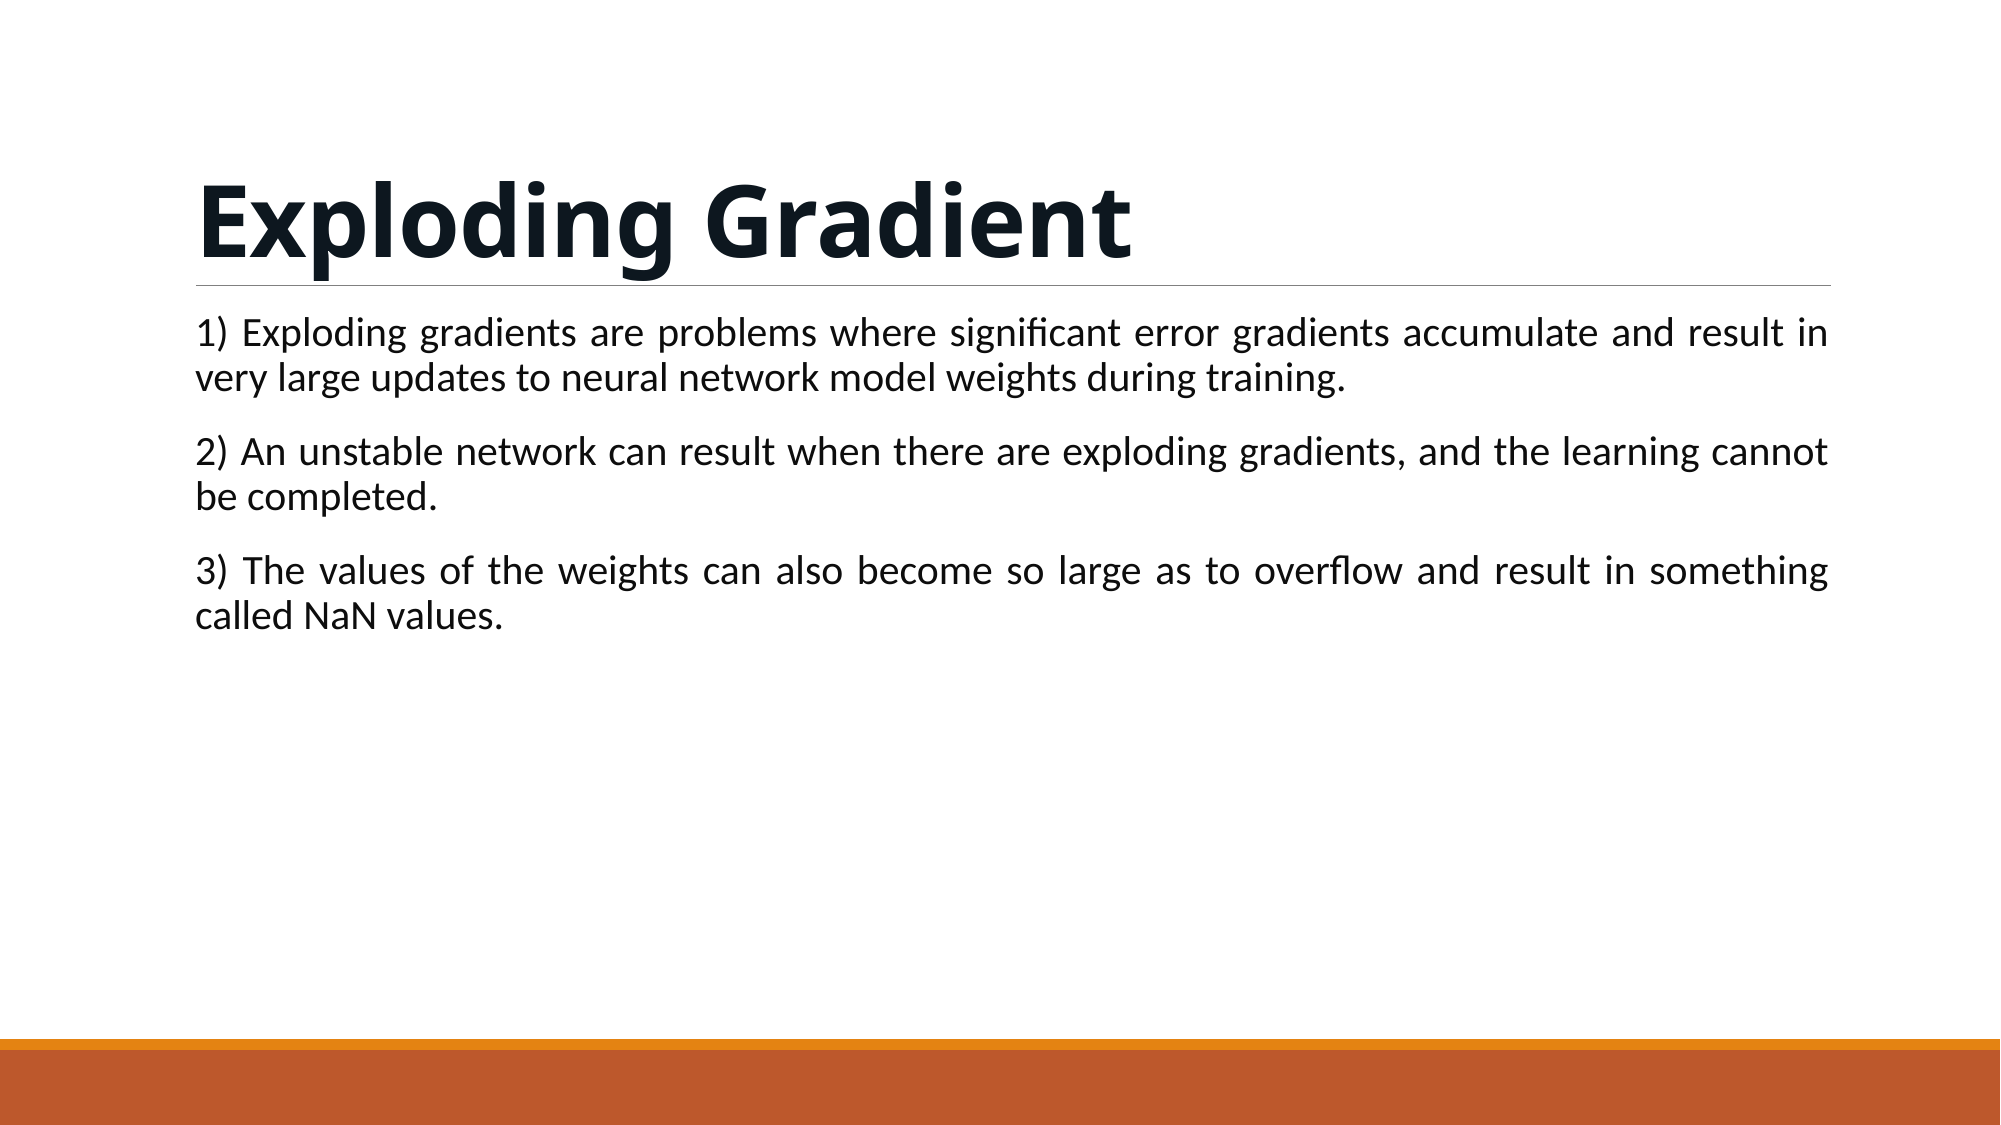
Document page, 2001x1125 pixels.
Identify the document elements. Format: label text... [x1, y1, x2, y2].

title Exploding Gradient [180, 47, 1830, 285]
list 1) Exploding gradients are problems where significant error gradients accumulate and result in very large updates to neural network model weights during training. 2) An unstable network can result when there are exploding gradients, and the learning cannot be completed. 3) The values of the weights can also become so large as to overflow and result in something called NaN values. [180, 302, 1830, 963]
